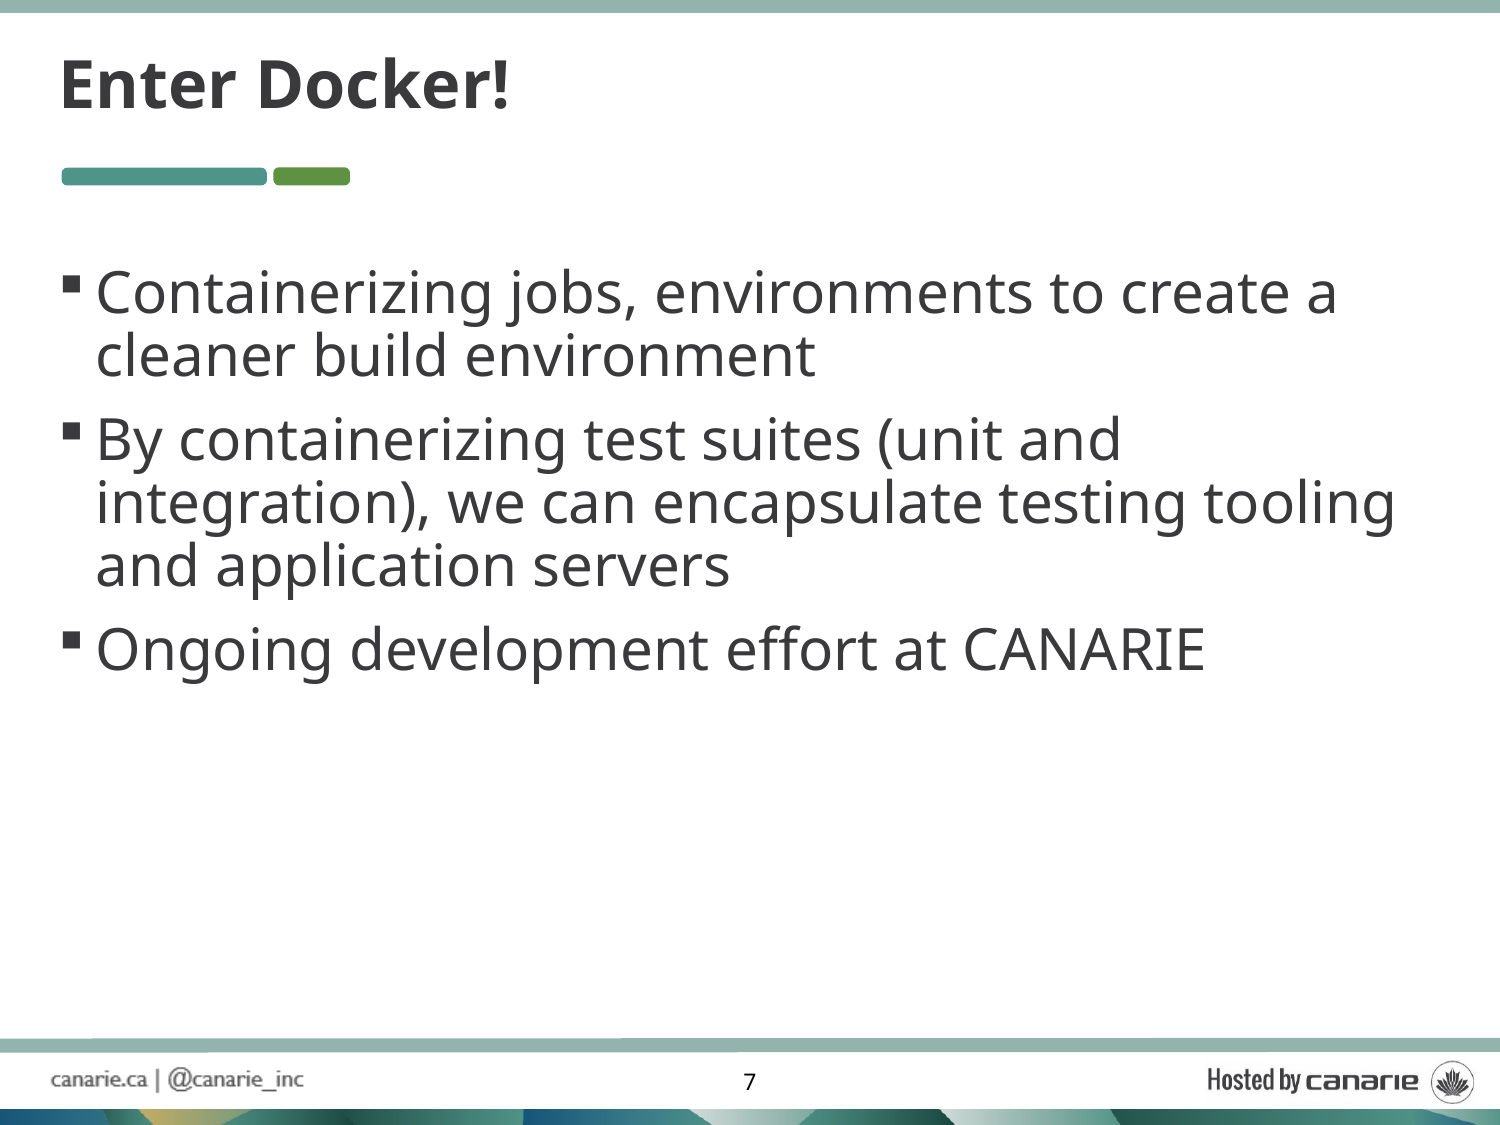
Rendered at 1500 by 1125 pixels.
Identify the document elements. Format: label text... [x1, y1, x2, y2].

title Enter Docker! [43, 6, 1433, 168]
picture [45, 1058, 313, 1106]
picture [0, 1109, 1500, 1125]
picture [1205, 1059, 1476, 1104]
list Containerizing jobs, environments to create a cleaner build environment By containerizing test suites (unit and integration), we can encapsulate testing tooling and application servers Ongoing development effort at CANARIE [43, 256, 1433, 1001]
